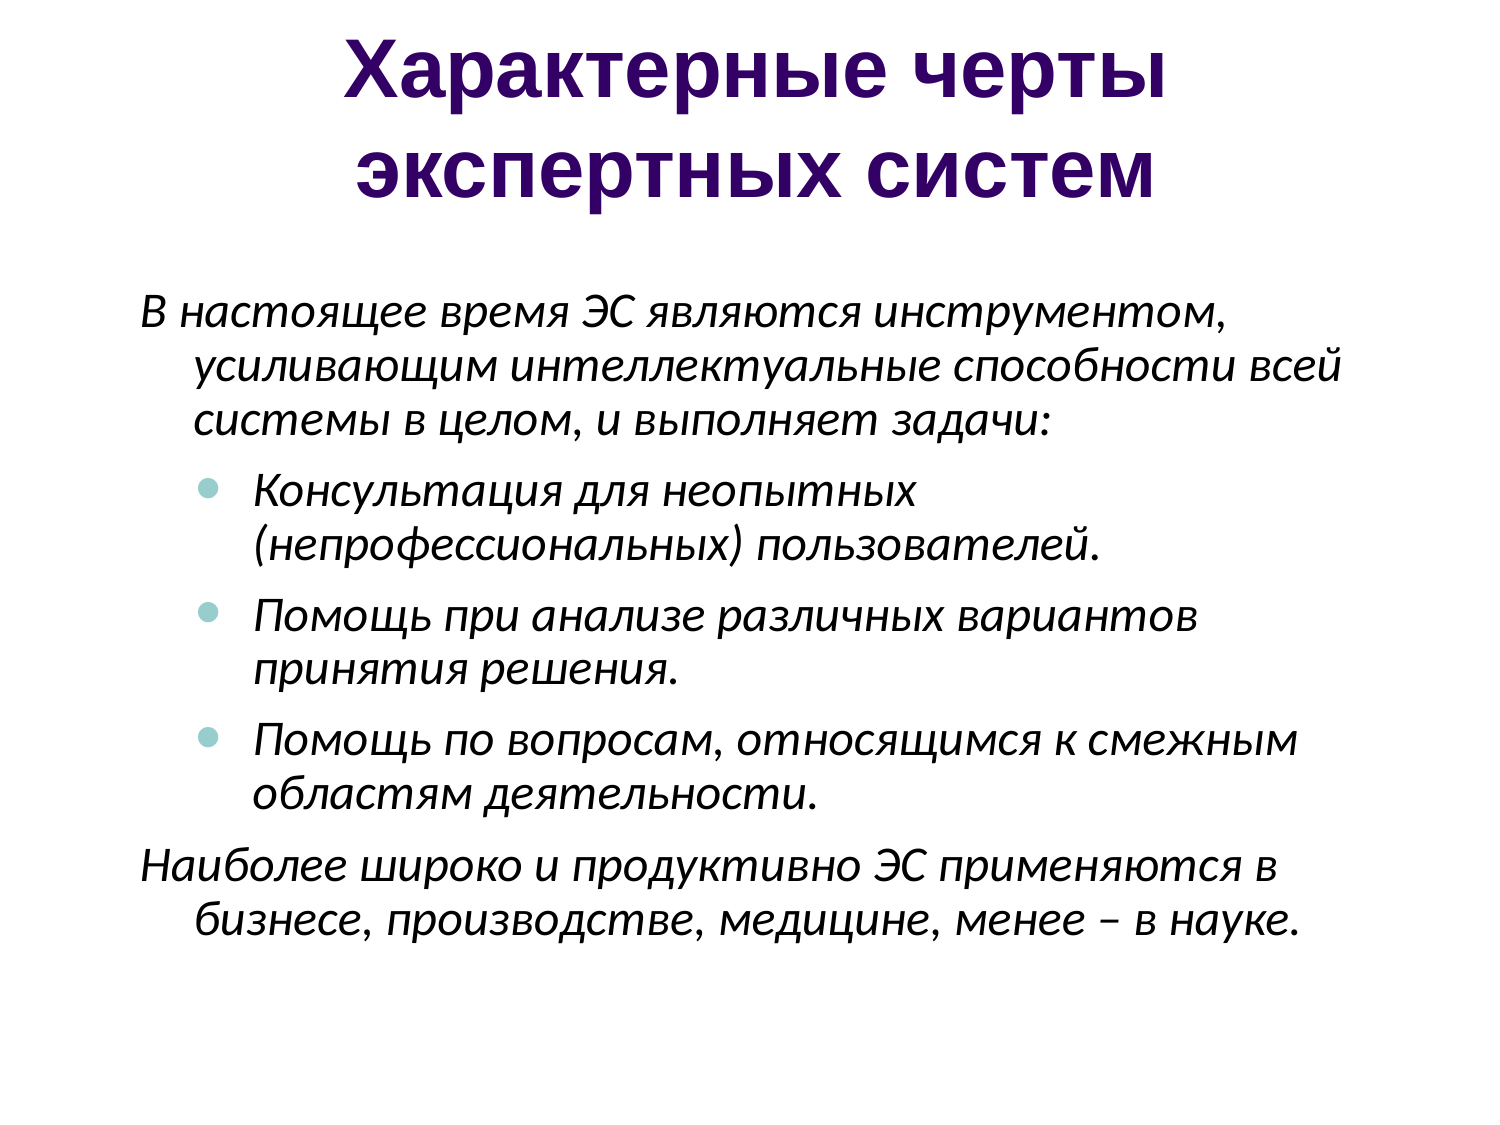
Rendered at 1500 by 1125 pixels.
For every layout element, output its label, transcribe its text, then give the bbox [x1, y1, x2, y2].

text_box Характерные черты экспертных систем [124, 6, 1388, 222]
list В настоящее время ЭС являются инструментом, усиливающим интеллектуальные способности всей системы в целом, и выполняет задачи: Консультация для неопытных (непрофессиональных) пользователей. Помощь при анализе различных вариантов принятия решения. Помощь по вопросам, относящимся к смежным областям деятельности. Наиболее широко и продуктивно ЭС применяются в бизнесе, производстве, медицине, менее – в науке. [125, 277, 1388, 1009]
